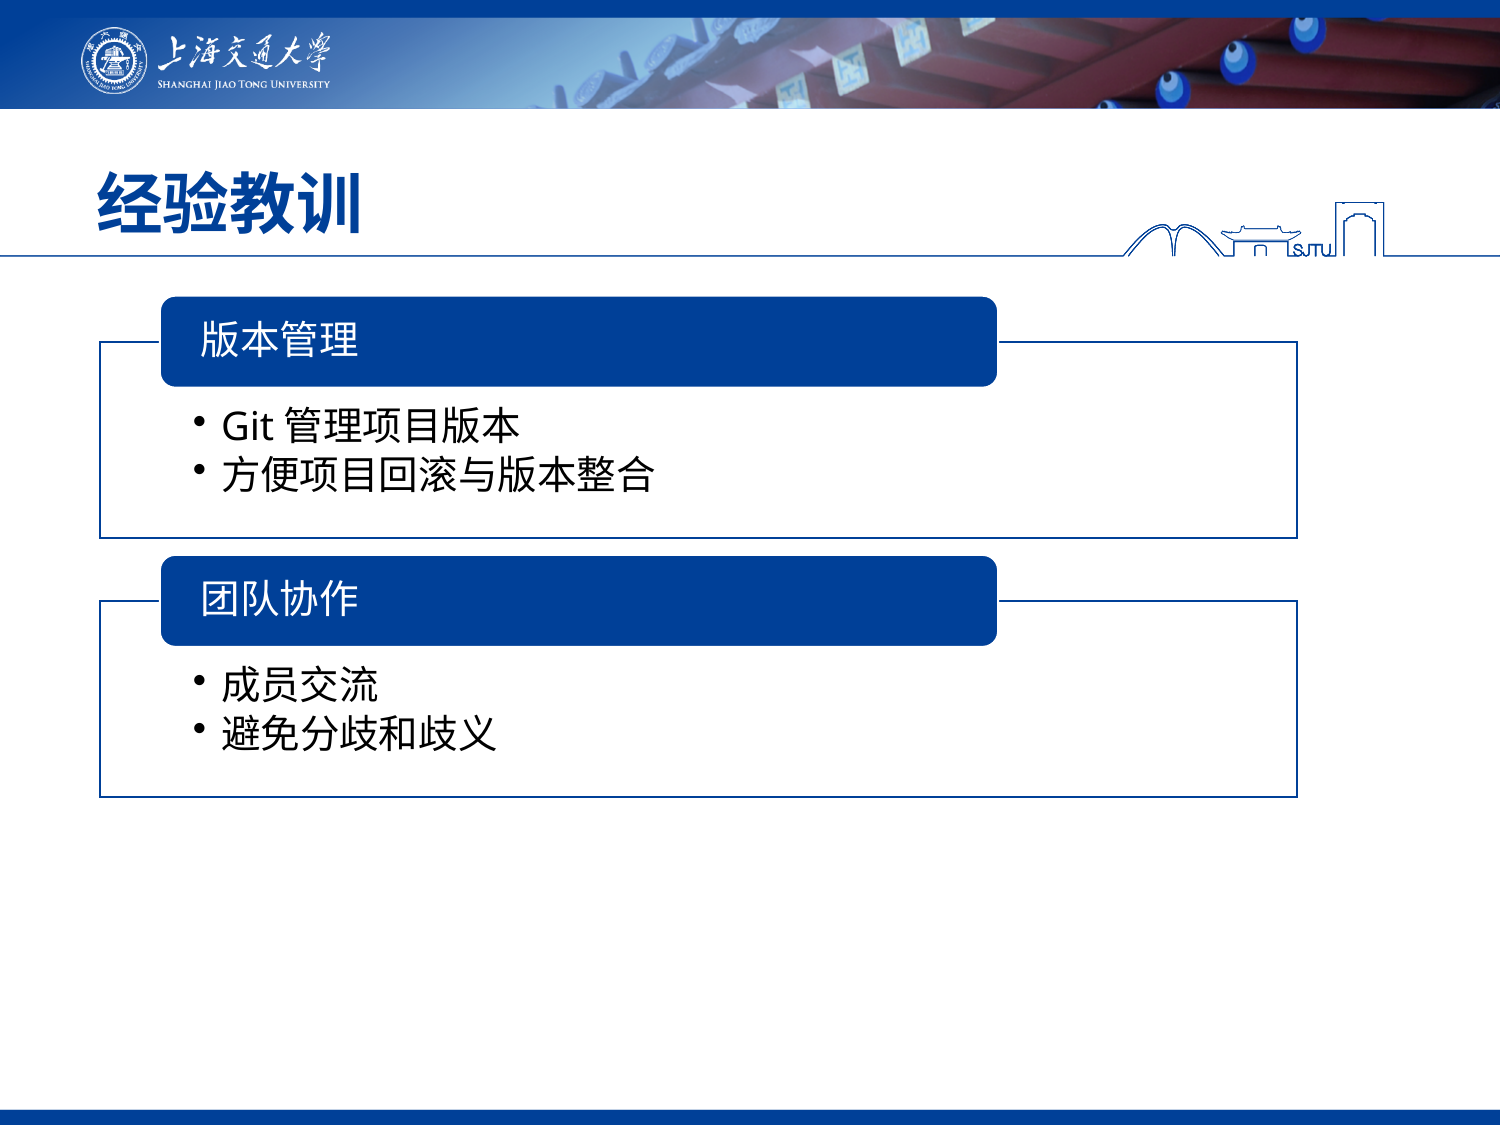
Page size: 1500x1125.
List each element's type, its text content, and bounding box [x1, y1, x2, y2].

picture [0, 18, 1500, 109]
title 经验教训 [81, 160, 1455, 255]
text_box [99, 291, 1298, 801]
